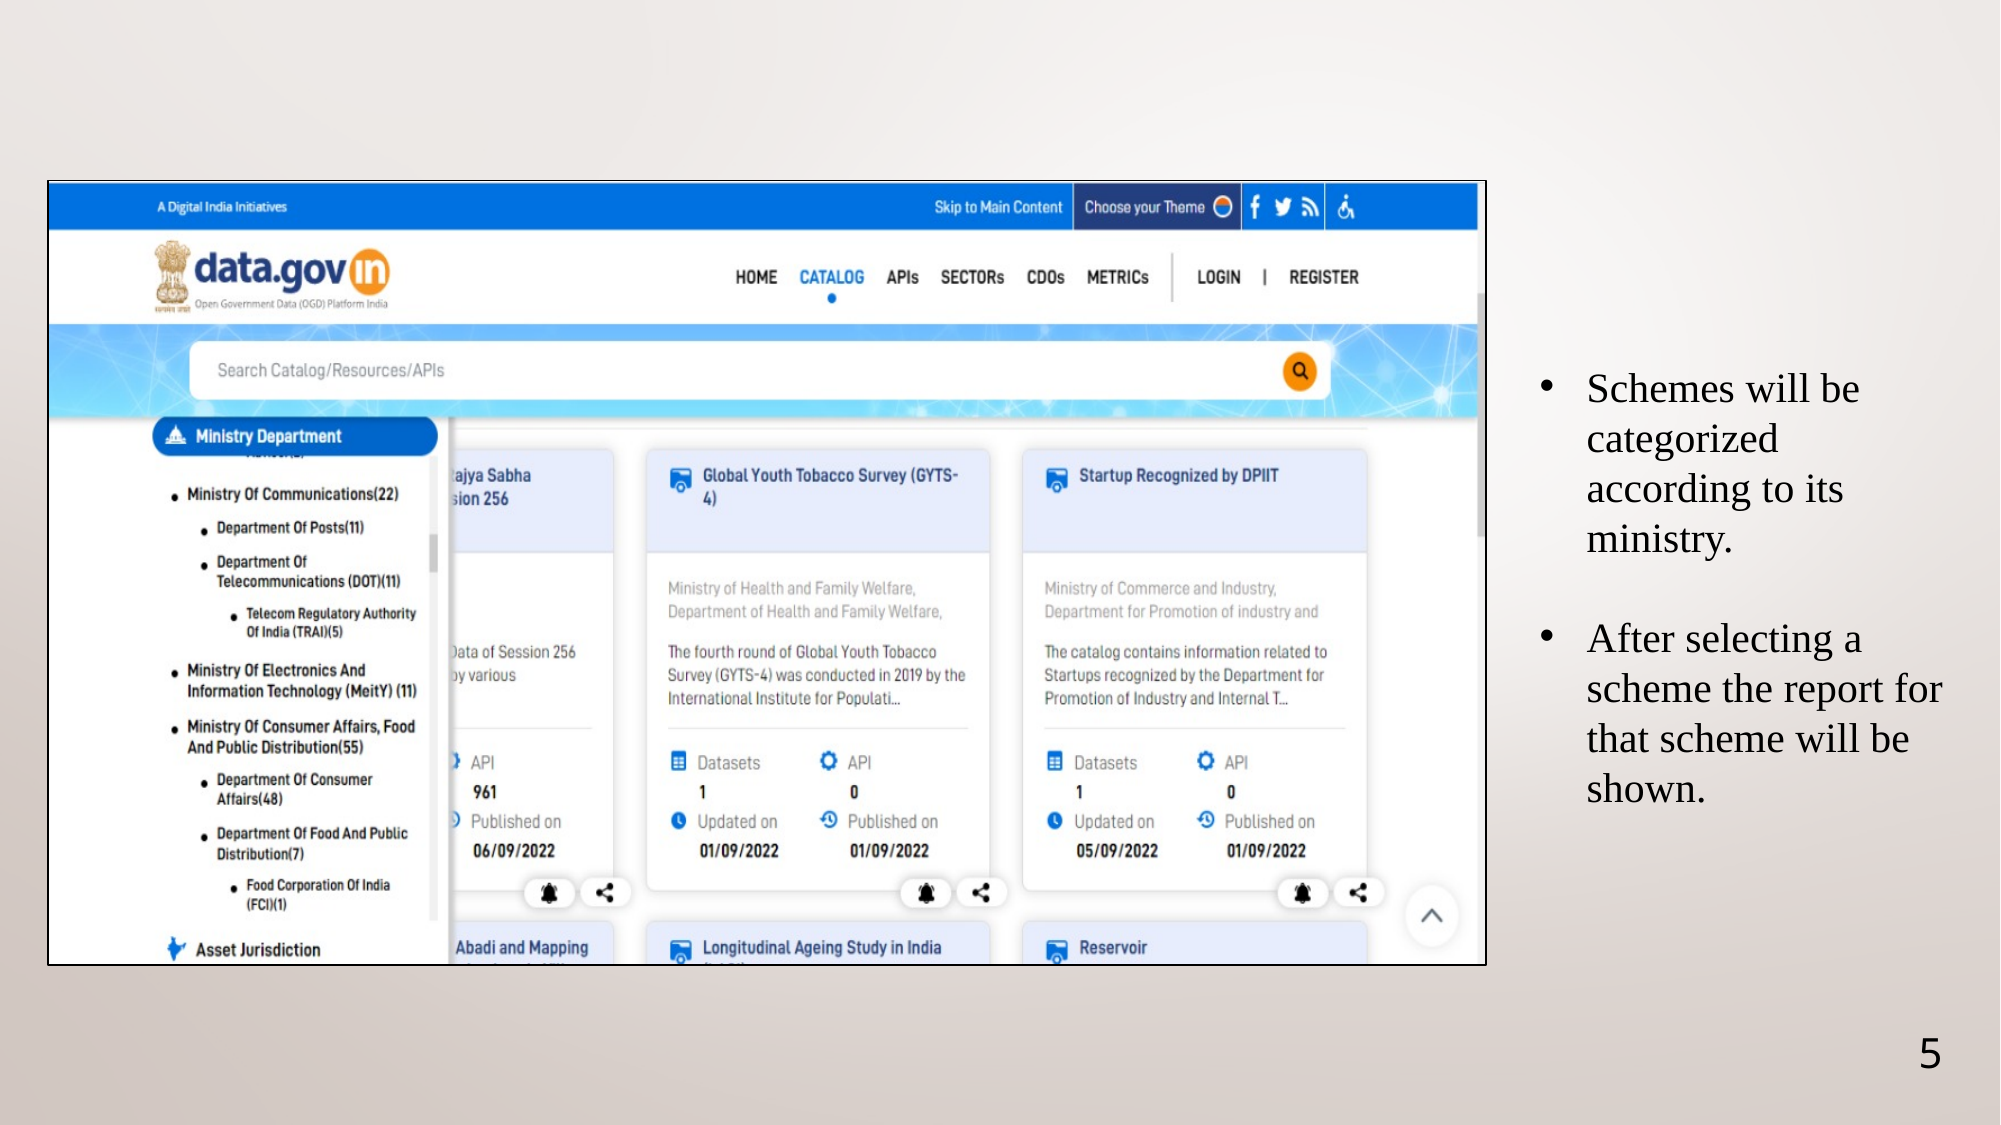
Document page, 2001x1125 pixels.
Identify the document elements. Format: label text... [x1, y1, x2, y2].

slide_number 5 [1867, 1025, 1958, 1085]
picture [48, 181, 1486, 965]
text_box Schemes will be categorized according to its ministry. After selecting a scheme the report for that scheme will be shown. [1524, 352, 1969, 818]
